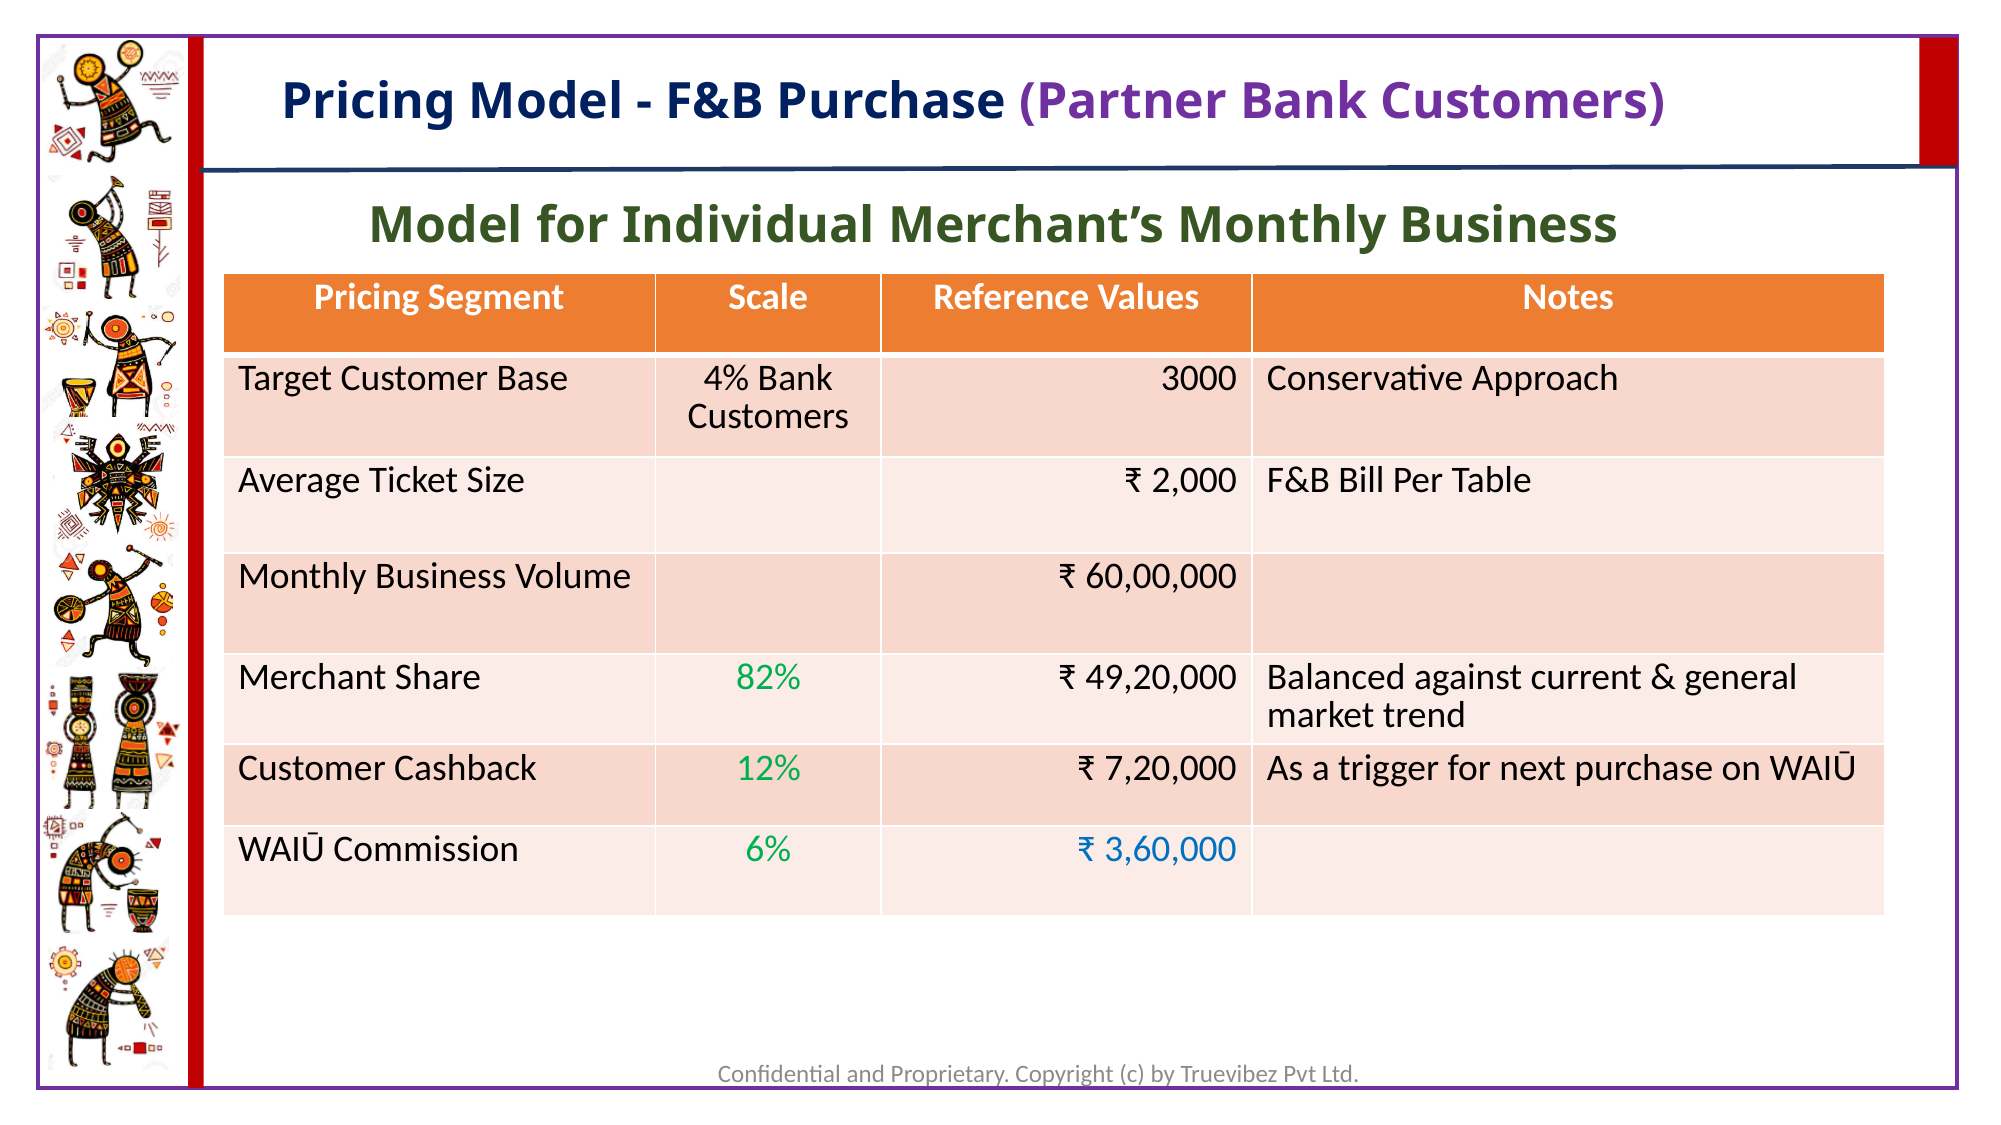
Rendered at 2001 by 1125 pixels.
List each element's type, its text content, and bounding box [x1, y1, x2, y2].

table_cell Balanced against current & general market trend [1253, 655, 1884, 743]
text_box [37, 35, 1958, 1089]
table_cell Customer Cashback [224, 745, 655, 825]
table_cell Merchant Share [224, 655, 655, 743]
table_cell 12% [656, 745, 880, 825]
text_box [187, 36, 205, 1089]
table_header Reference Values [882, 274, 1251, 352]
table_cell 6% [656, 827, 880, 915]
table_cell Target Customer Base [224, 358, 655, 456]
footer Confidential and Proprietary. Copyright (c) by Truevibez Pvt Ltd. [701, 1042, 1377, 1103]
table_header Scale [656, 274, 880, 352]
table_cell 4% Bank Customers [656, 358, 880, 456]
table_cell Average Ticket Size [224, 458, 655, 552]
table_cell [656, 458, 880, 552]
table_cell ₹ 49,20,000 [882, 655, 1251, 743]
picture [42, 305, 182, 934]
table_cell As a trigger for next purchase on WAIŪ [1253, 745, 1884, 825]
picture [47, 937, 169, 1070]
table_header Notes [1253, 274, 1884, 352]
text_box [199, 166, 1958, 171]
text_box Model for Individual Merchant’s Monthly Business [353, 185, 1772, 260]
table_cell [1253, 827, 1884, 915]
table_cell WAIŪ Commission [224, 827, 655, 915]
text_box [1918, 37, 1959, 167]
text_box Pricing Model - F&B Purchase (Partner Bank Customers) [266, 61, 1897, 137]
table_cell Monthly Business Volume [224, 554, 655, 653]
table_cell 82% [656, 655, 880, 743]
table_cell Conservative Approach [1253, 358, 1884, 456]
table_cell F&B Bill Per Table [1253, 458, 1884, 552]
table_cell [656, 554, 880, 653]
picture [42, 175, 181, 301]
table_cell ₹ 2,000 [882, 458, 1251, 552]
table_cell [1253, 554, 1884, 653]
picture [42, 40, 184, 171]
table_cell ₹ 60,00,000 [882, 554, 1251, 653]
table_cell ₹ 7,20,000 [882, 745, 1251, 825]
table_cell 3000 [882, 358, 1251, 456]
table_header Pricing Segment [224, 274, 655, 352]
table_cell ₹ 3,60,000 [882, 827, 1251, 915]
